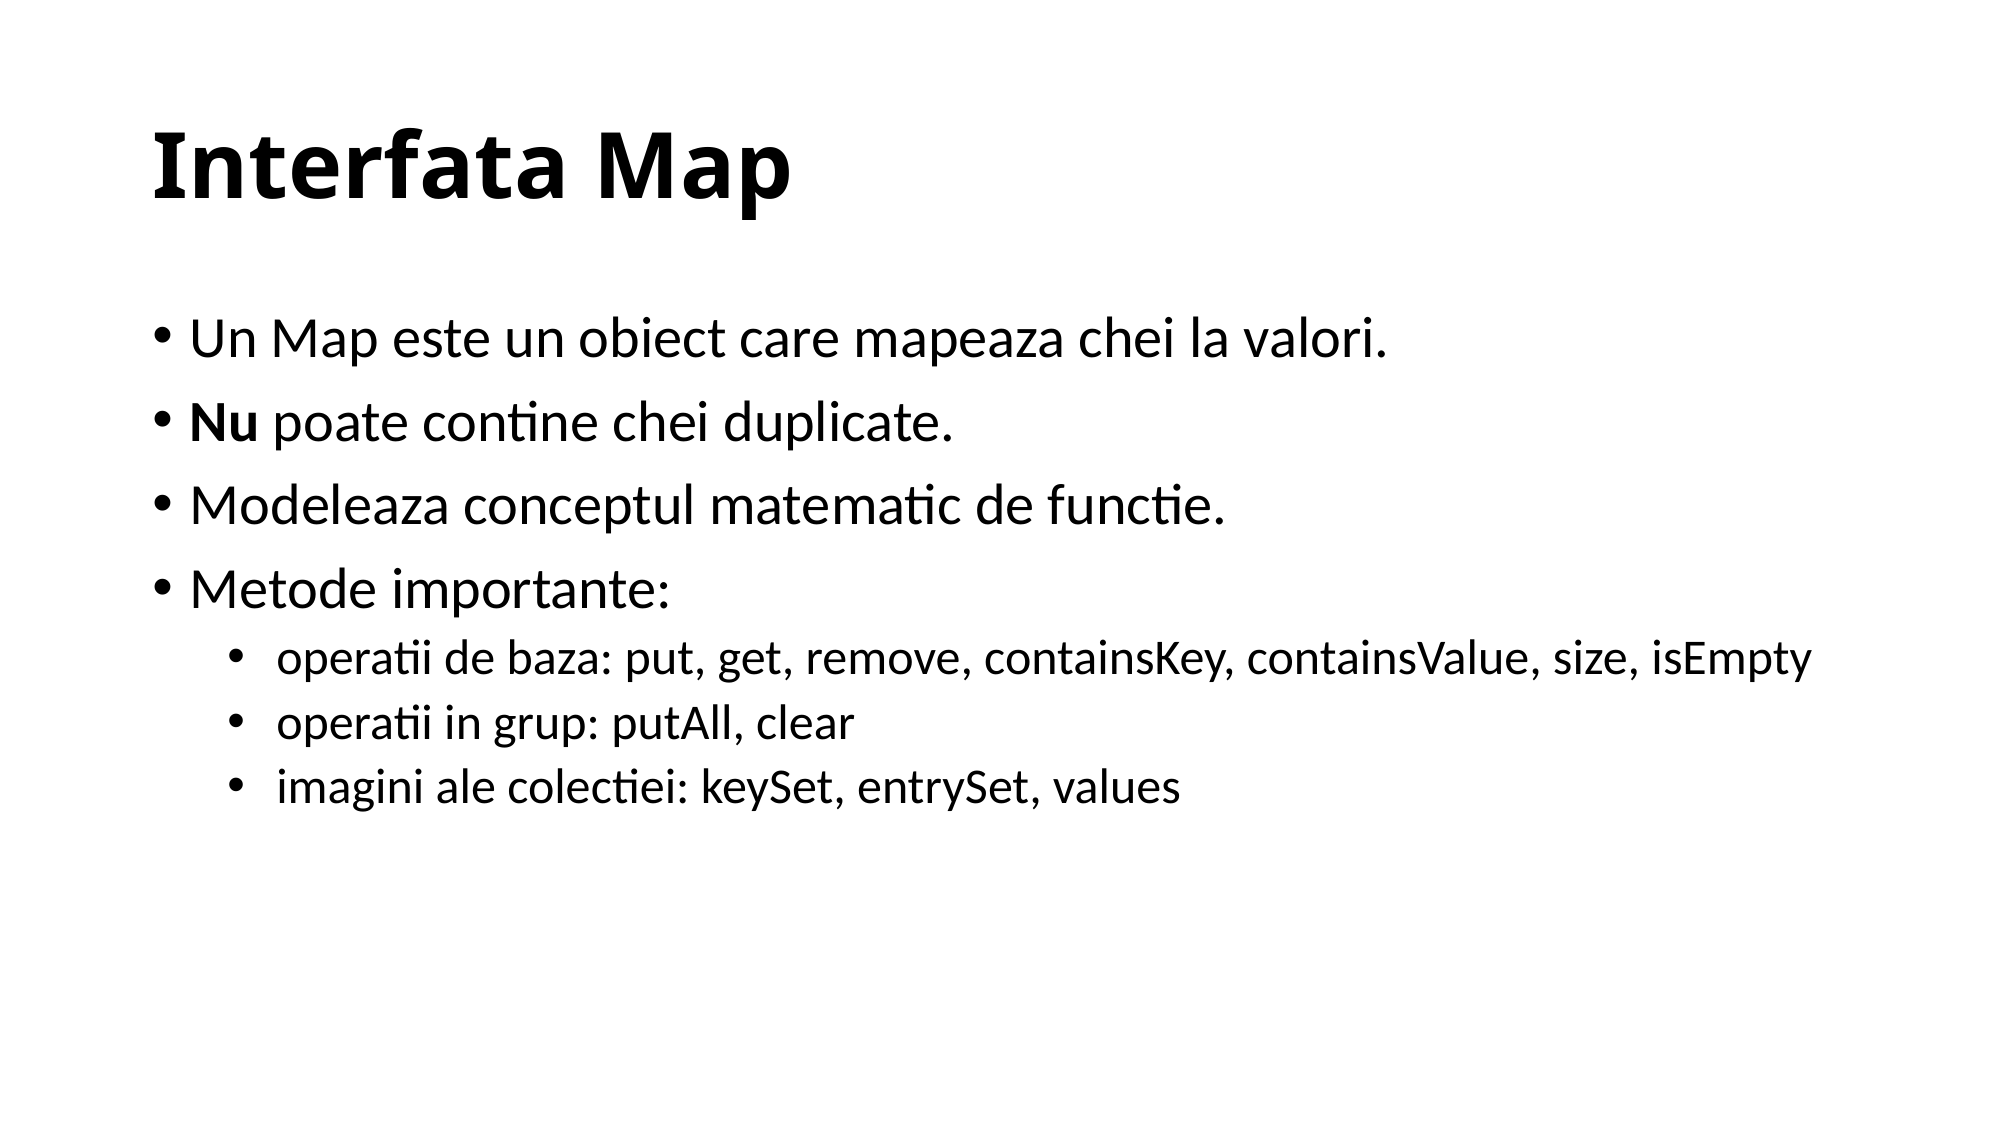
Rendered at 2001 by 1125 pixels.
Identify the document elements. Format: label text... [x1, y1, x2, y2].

list Un Map este un obiect care mapeaza chei la valori. Nu poate contine chei duplicate. Modeleaza conceptul matematic de functie. Metode importante: operatii de baza: put, get, remove, containsKey, containsValue, size, isEmpty operatii in grup: putAll, clear imagini ale colectiei: keySet, entrySet, values [137, 299, 1863, 1014]
title Interfata Map [137, 59, 1863, 278]
